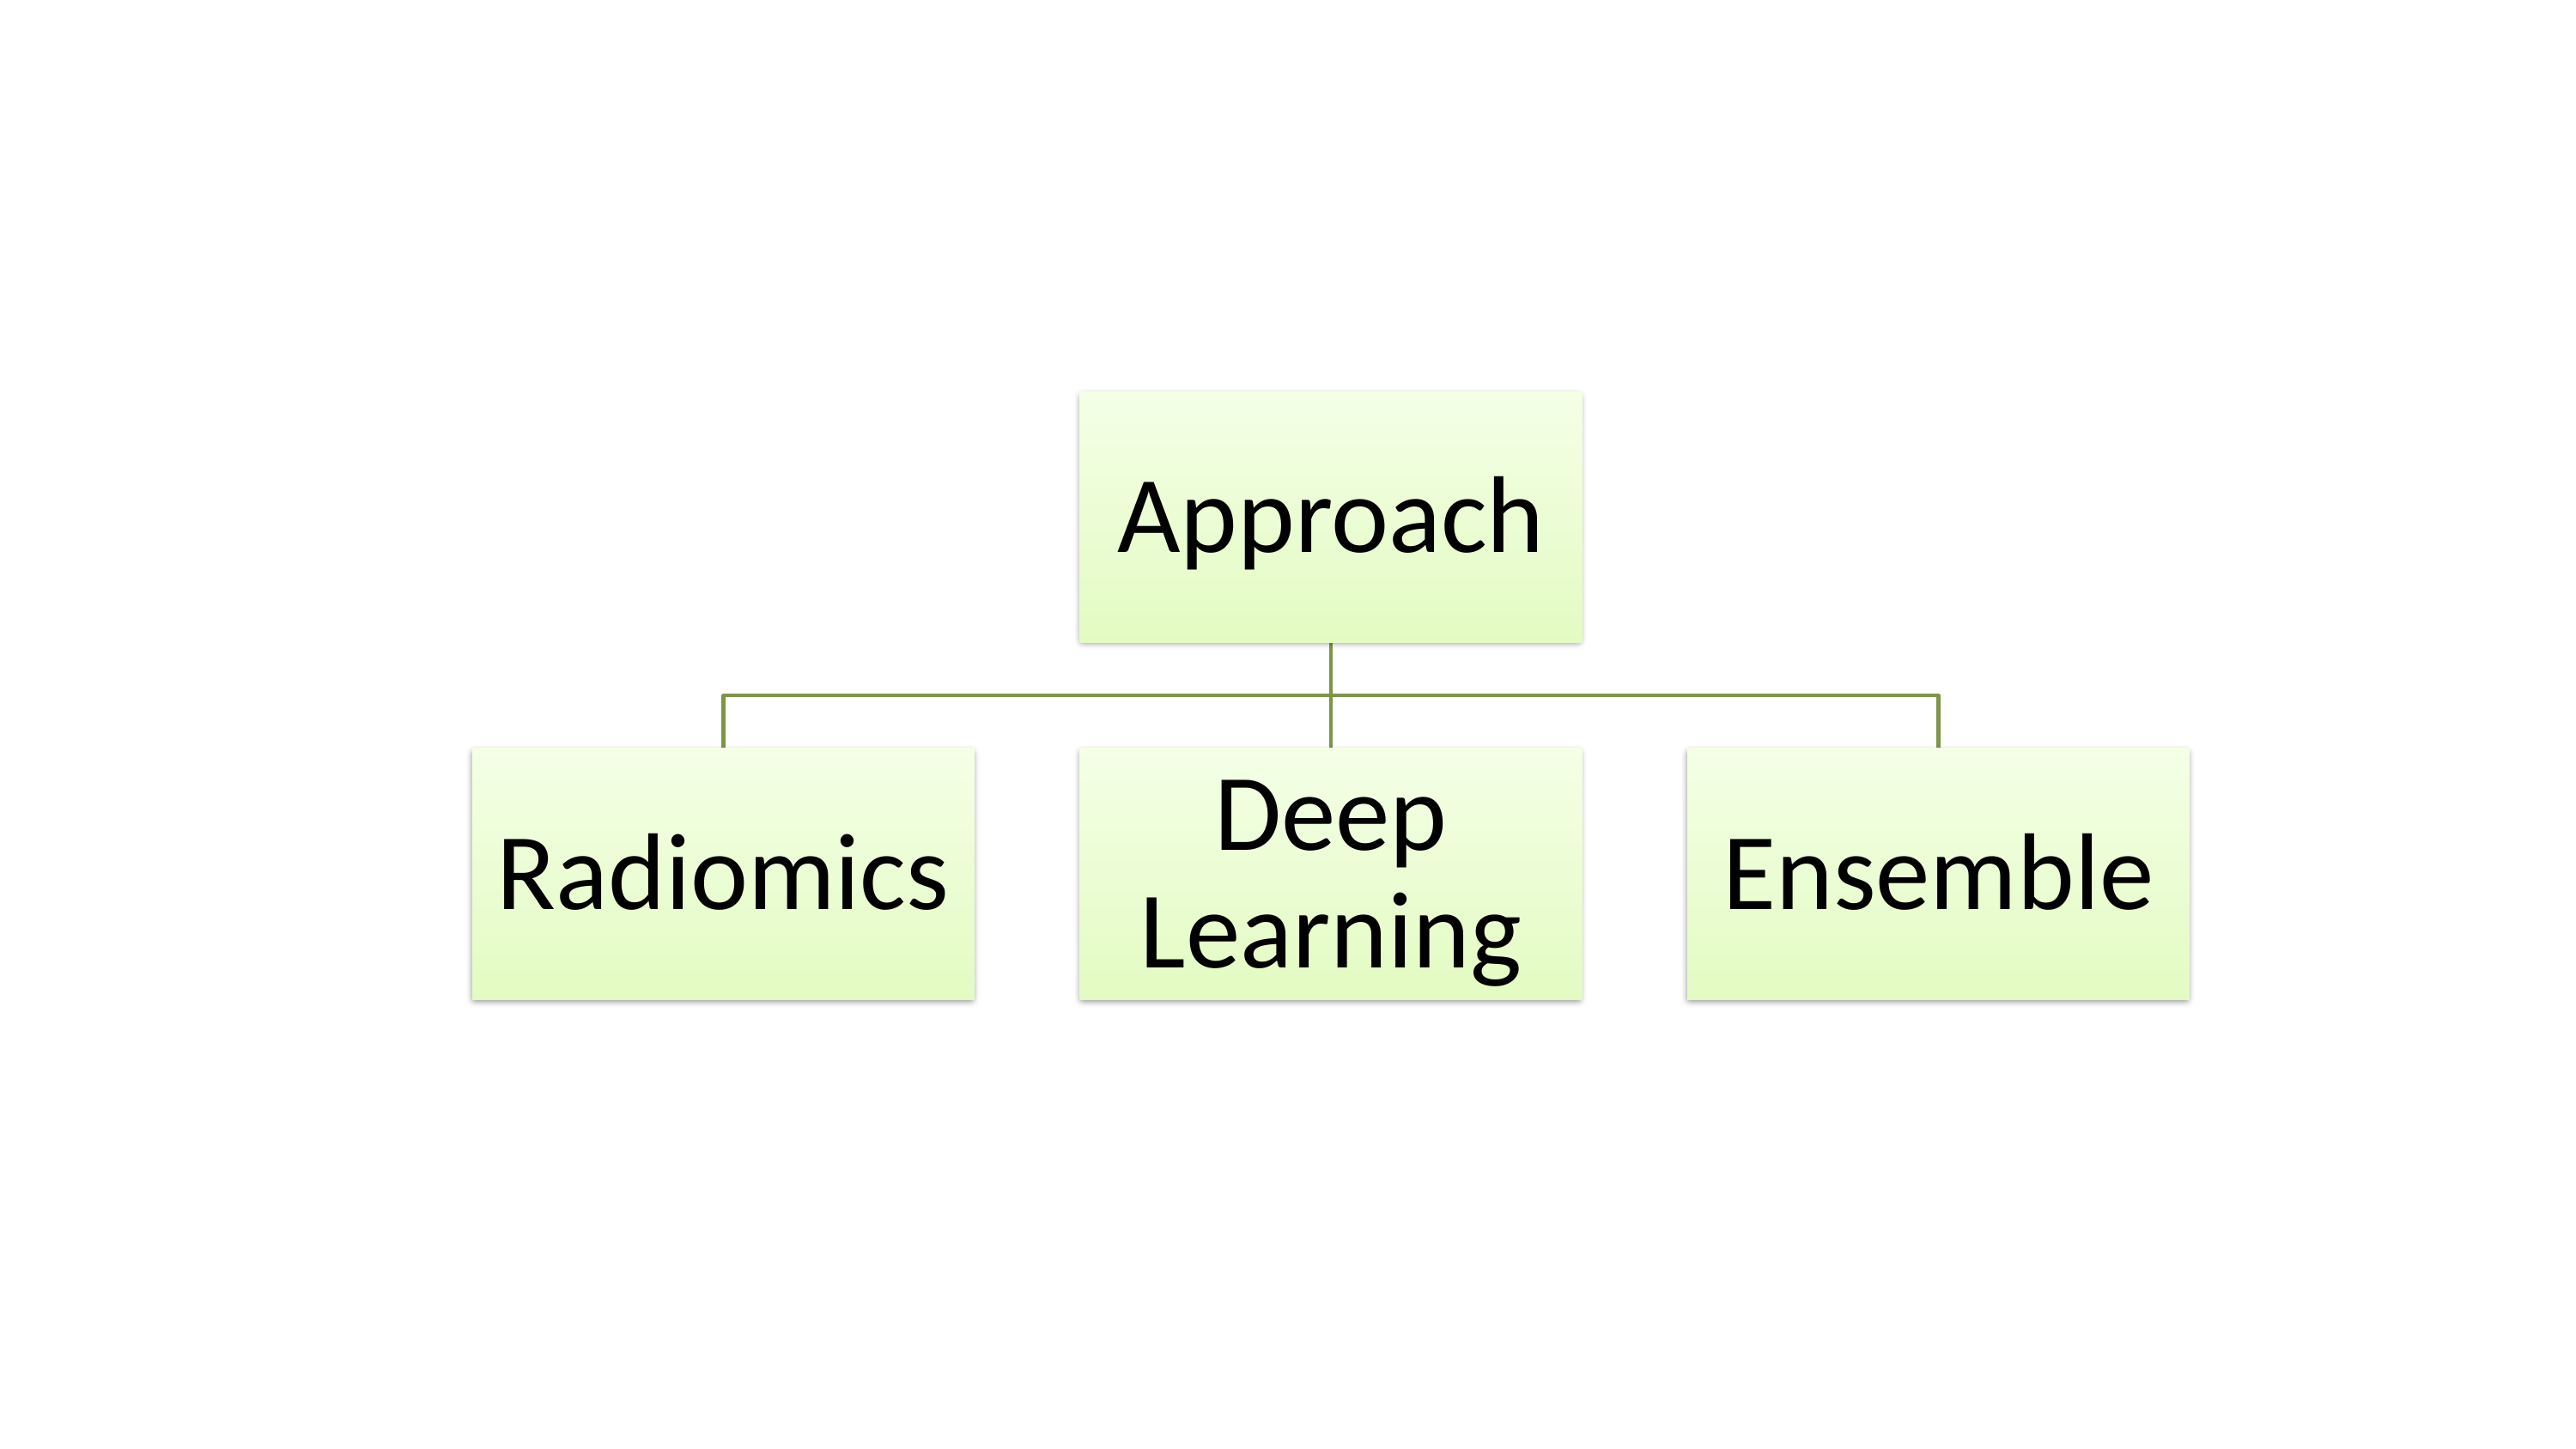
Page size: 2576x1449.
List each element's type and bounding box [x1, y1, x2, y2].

text_box [471, 123, 2190, 1269]
